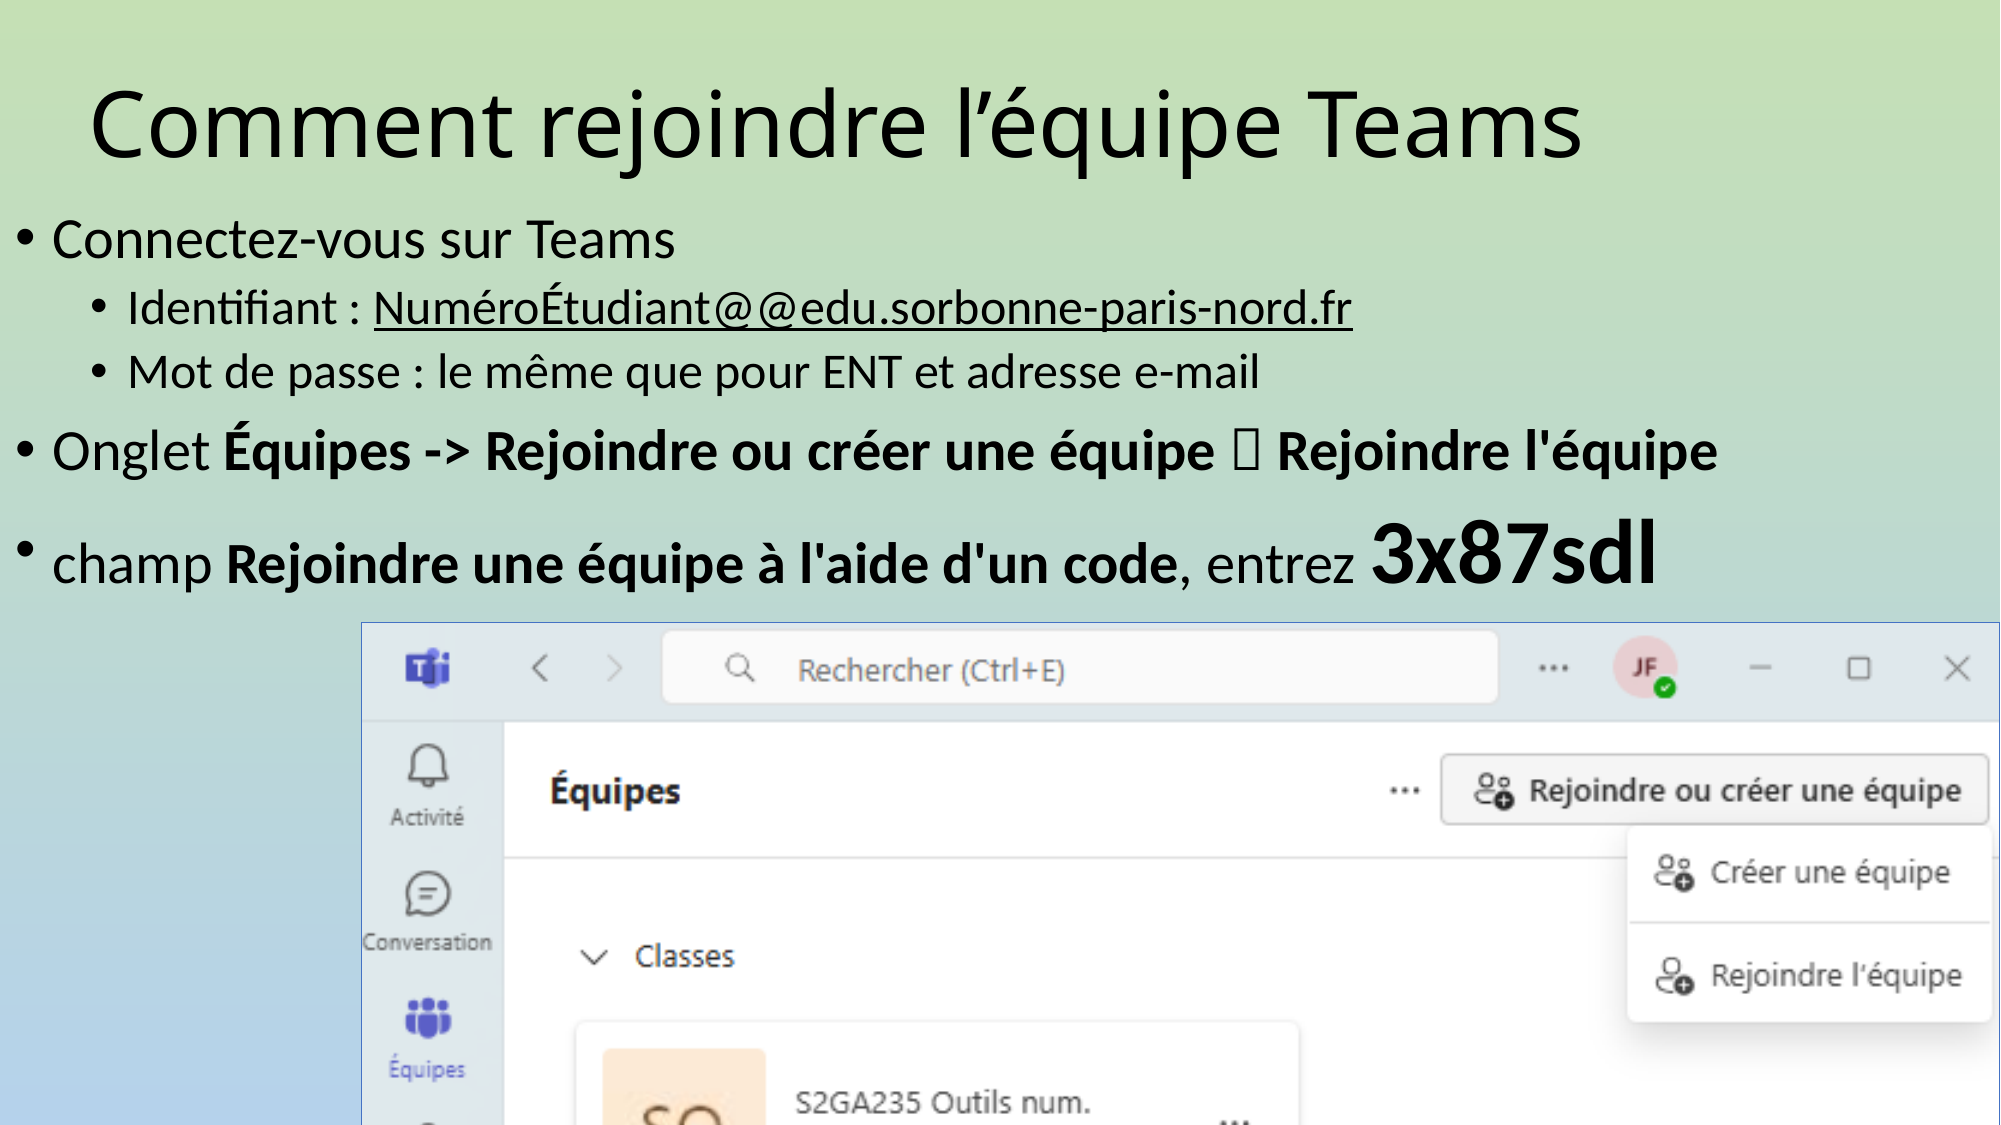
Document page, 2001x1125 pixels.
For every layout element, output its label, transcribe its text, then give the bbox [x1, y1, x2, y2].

title Comment rejoindre l’équipe Teams [73, 19, 1799, 200]
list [361, 622, 2000, 1125]
text_box Connectez-vous sur Teams Identifiant : NuméroÉtudiant@@edu.sorbonne-paris-nord.fr Mot de passe : le même que pour ENT et adresse e-mail Onglet Équipes -> Rejoindre ou créer une équipe  Rejoindre l'équipe champ Rejoindre une équipe à l'aide d'un code, entrez 3x87sdl [0, 200, 2000, 1086]
